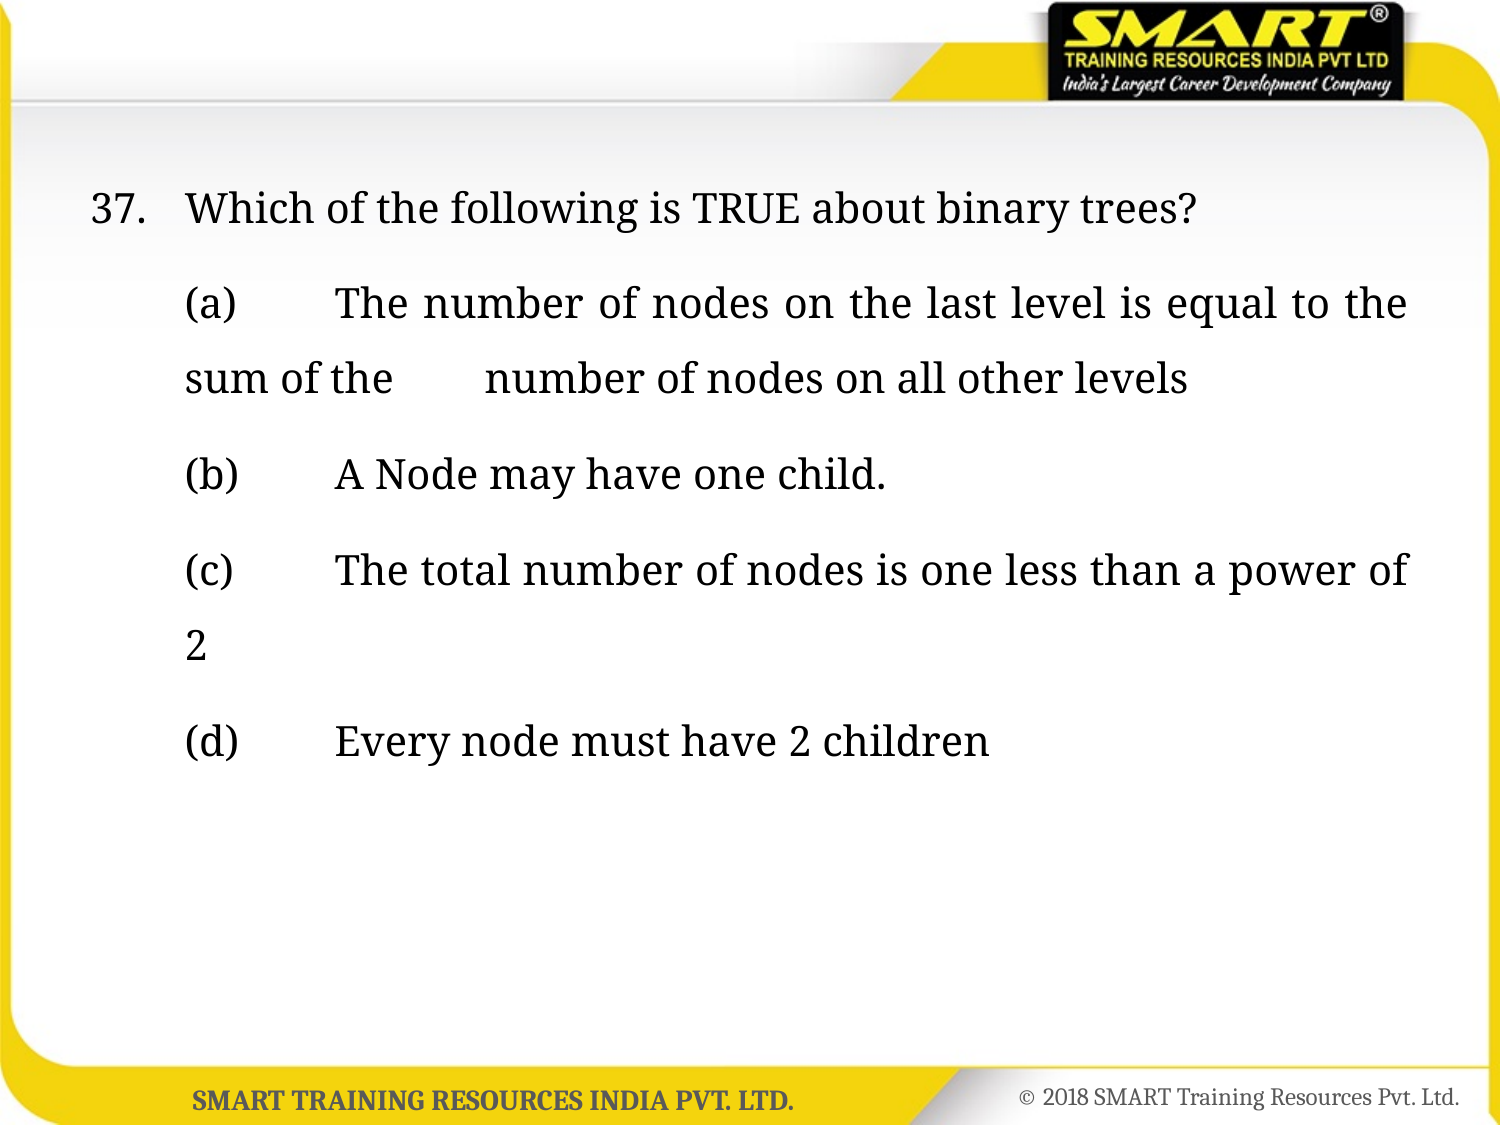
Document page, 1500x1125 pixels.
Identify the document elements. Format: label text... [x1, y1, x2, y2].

picture [0, 0, 1500, 1125]
list 37. Which of the following is TRUE about binary trees? (a) The number of nodes on the last level is equal to the sum of the number of nodes on all other levels (b) A Node may have one child. (c) The total number of nodes is one less than a power of 2 (d) Every node must have 2 children [75, 149, 1424, 1071]
